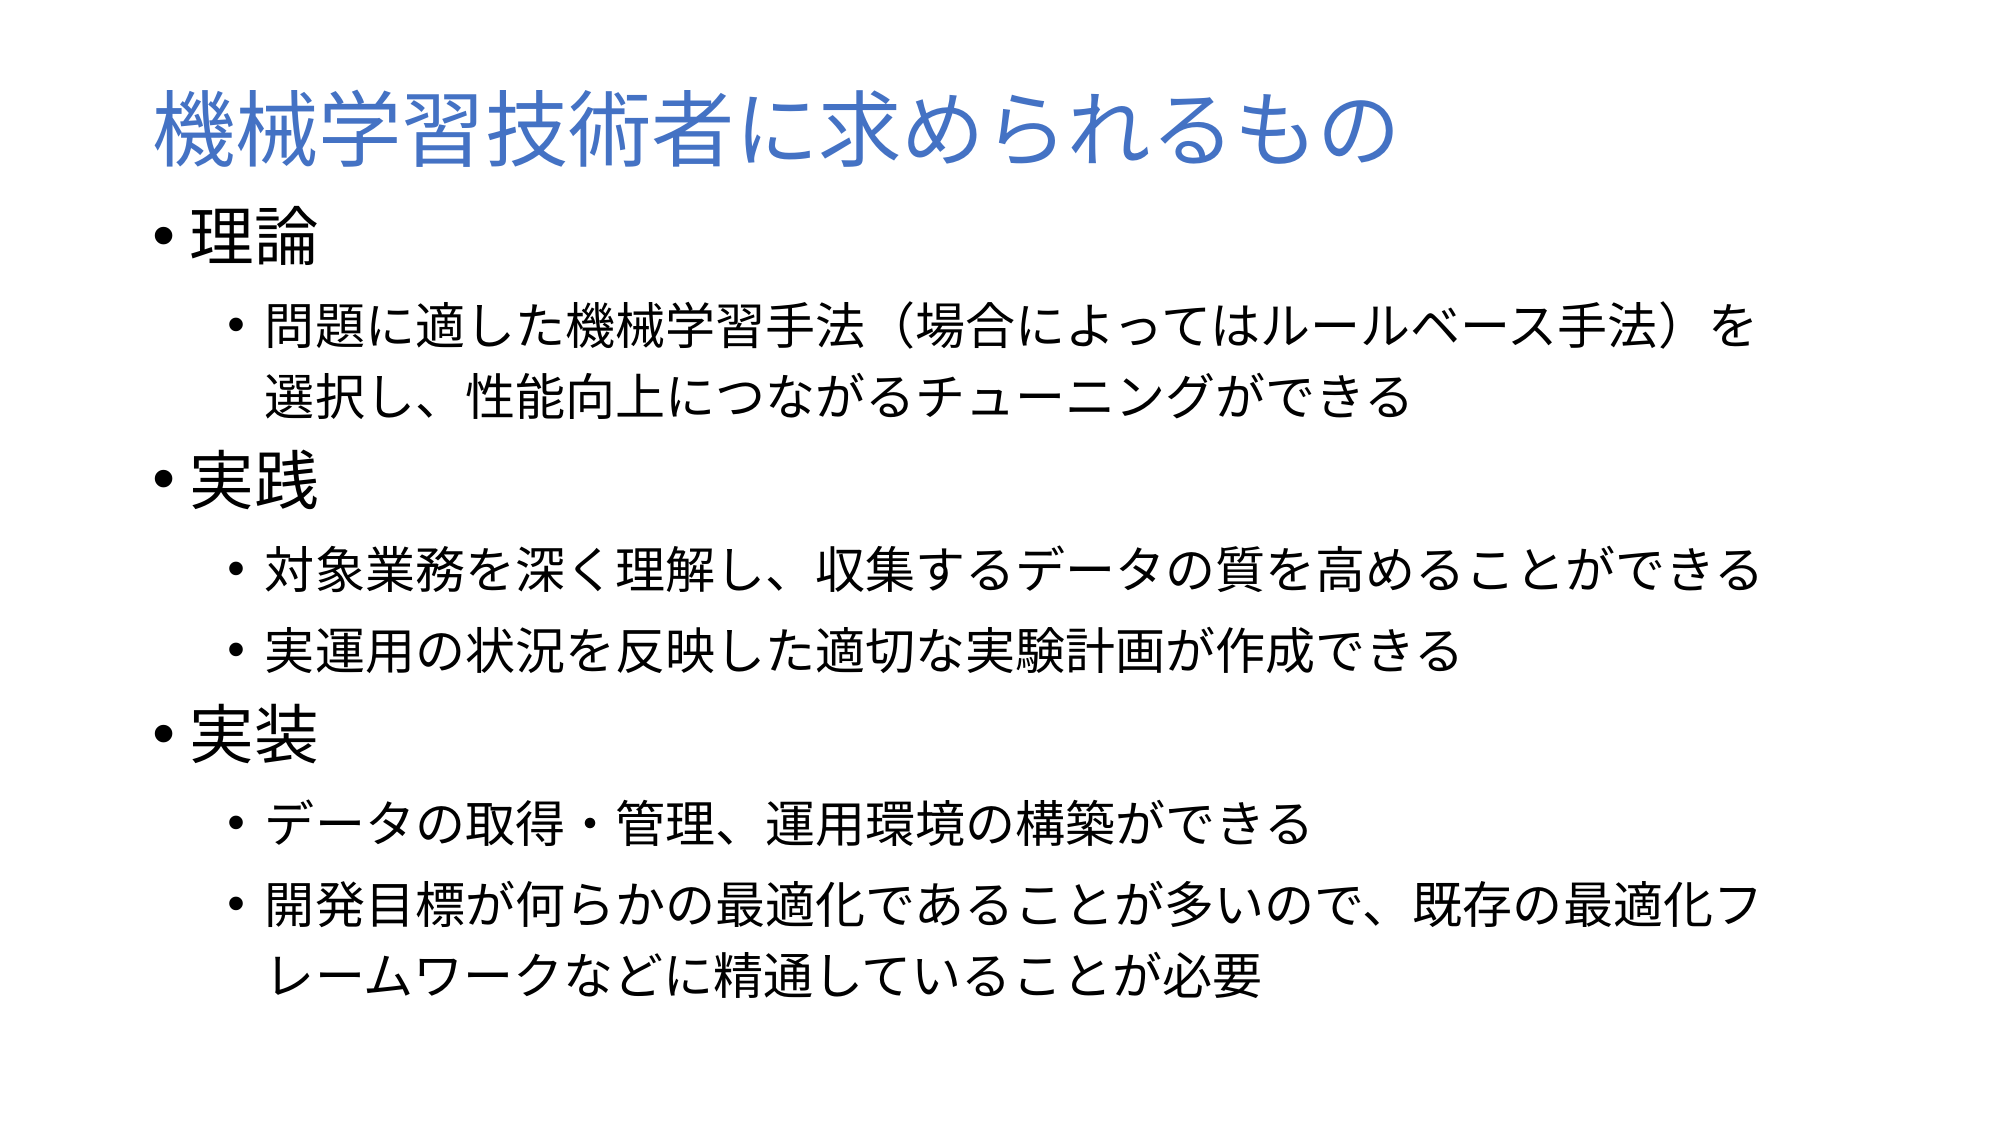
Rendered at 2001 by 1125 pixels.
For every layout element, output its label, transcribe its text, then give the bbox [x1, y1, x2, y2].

title 機械学習技術者に求められるもの [137, 59, 1863, 207]
list 理論 問題に適した機械学習手法（場合によってはルールベース手法）を選択し、性能向上につながるチューニングができる 実践 対象業務を深く理解し、収集するデータの質を高めることができる 実運用の状況を反映した適切な実験計画が作成できる 実装 データの取得・管理、運用環境の構築ができる 開発目標が何らかの最適化であることが多いので、既存の最適化フレームワークなどに精通していることが必要 [137, 195, 1810, 1048]
